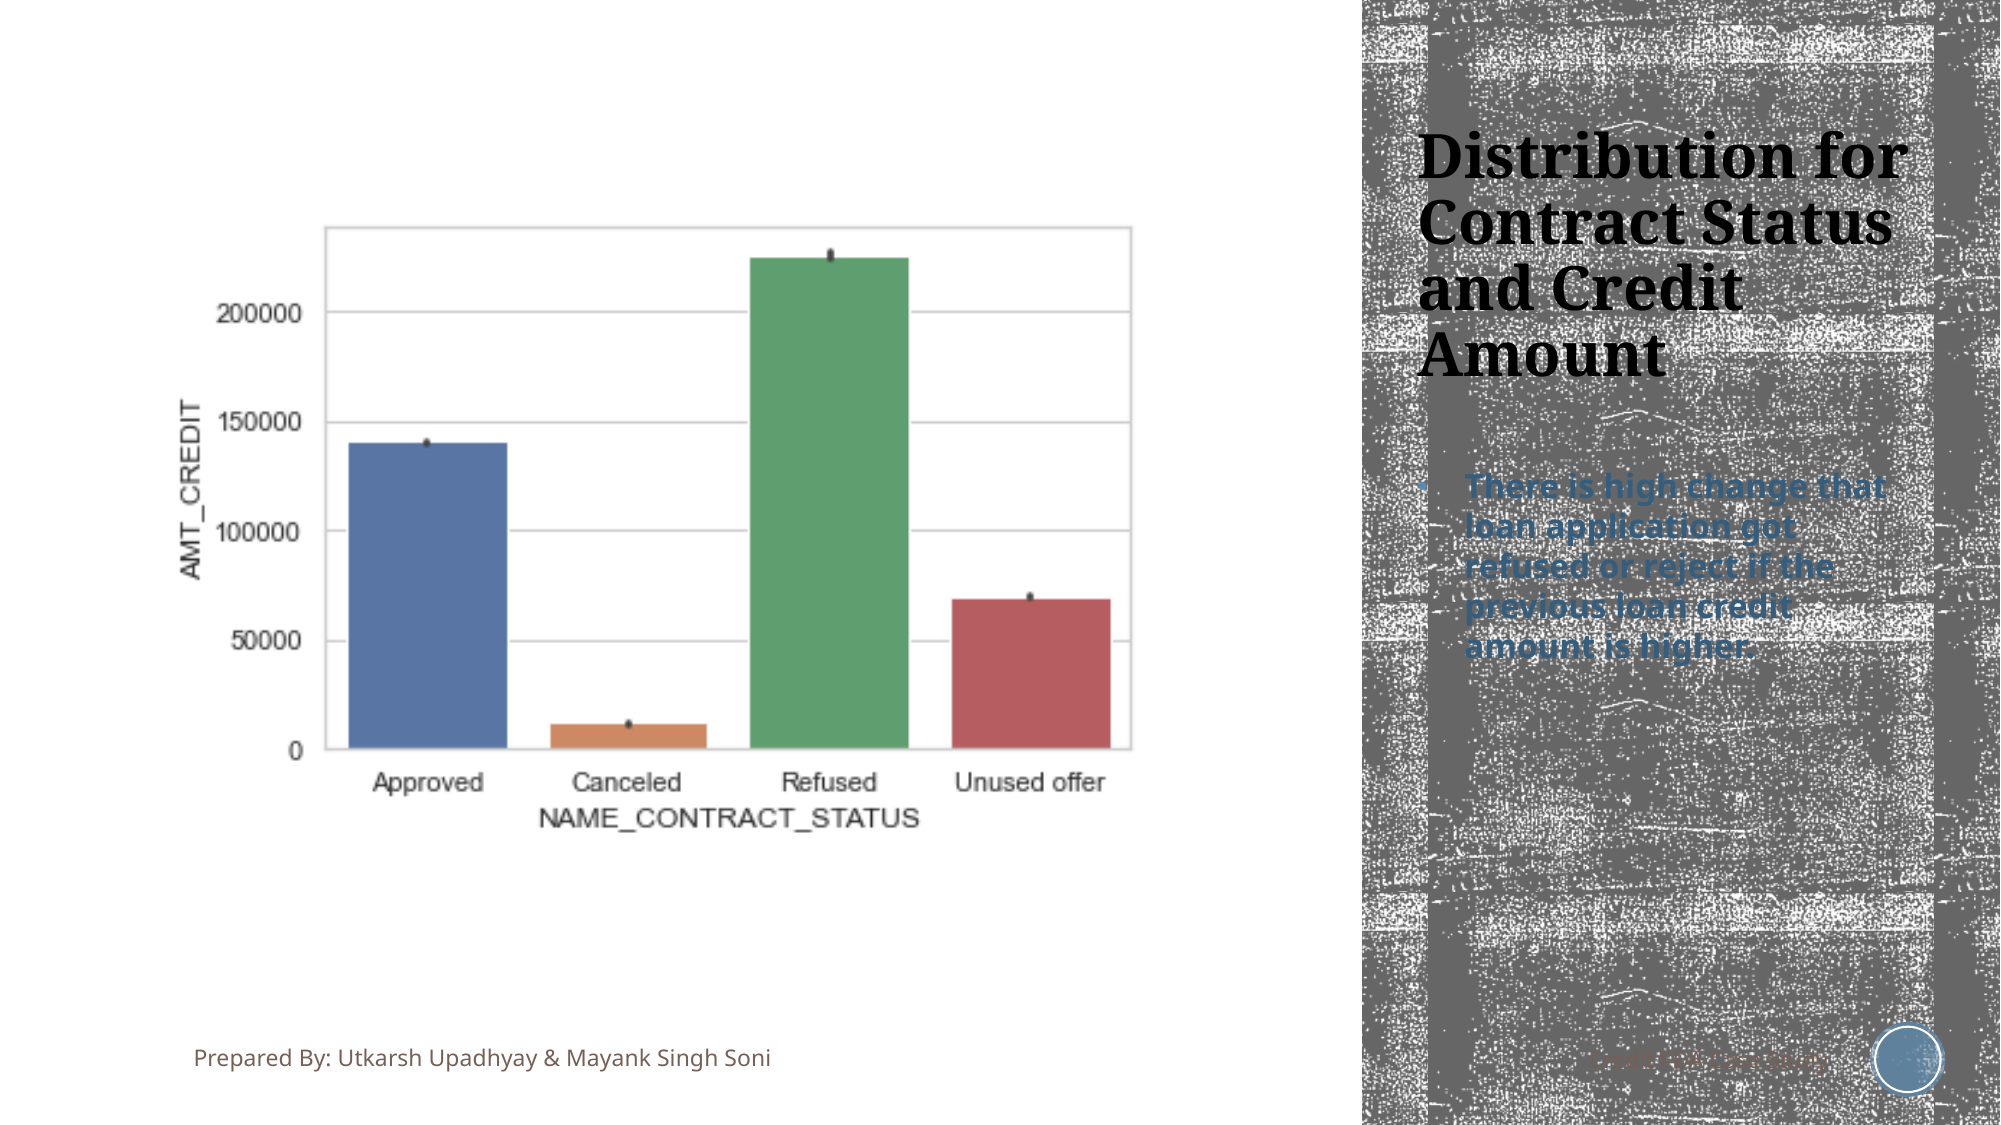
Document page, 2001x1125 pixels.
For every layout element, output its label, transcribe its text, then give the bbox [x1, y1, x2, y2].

title Distribution for Contract Status and Credit Amount [1402, 112, 1928, 397]
footer Prepared By: Utkarsh Upadhyay & Mayank Singh Soni [178, 1028, 1217, 1089]
slide_number Credit EDA Case Study [1306, 1028, 1844, 1089]
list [149, 211, 1167, 855]
list There is high change that loan application got refused or reject if the previous loan credit amount is higher. [1402, 397, 1928, 938]
